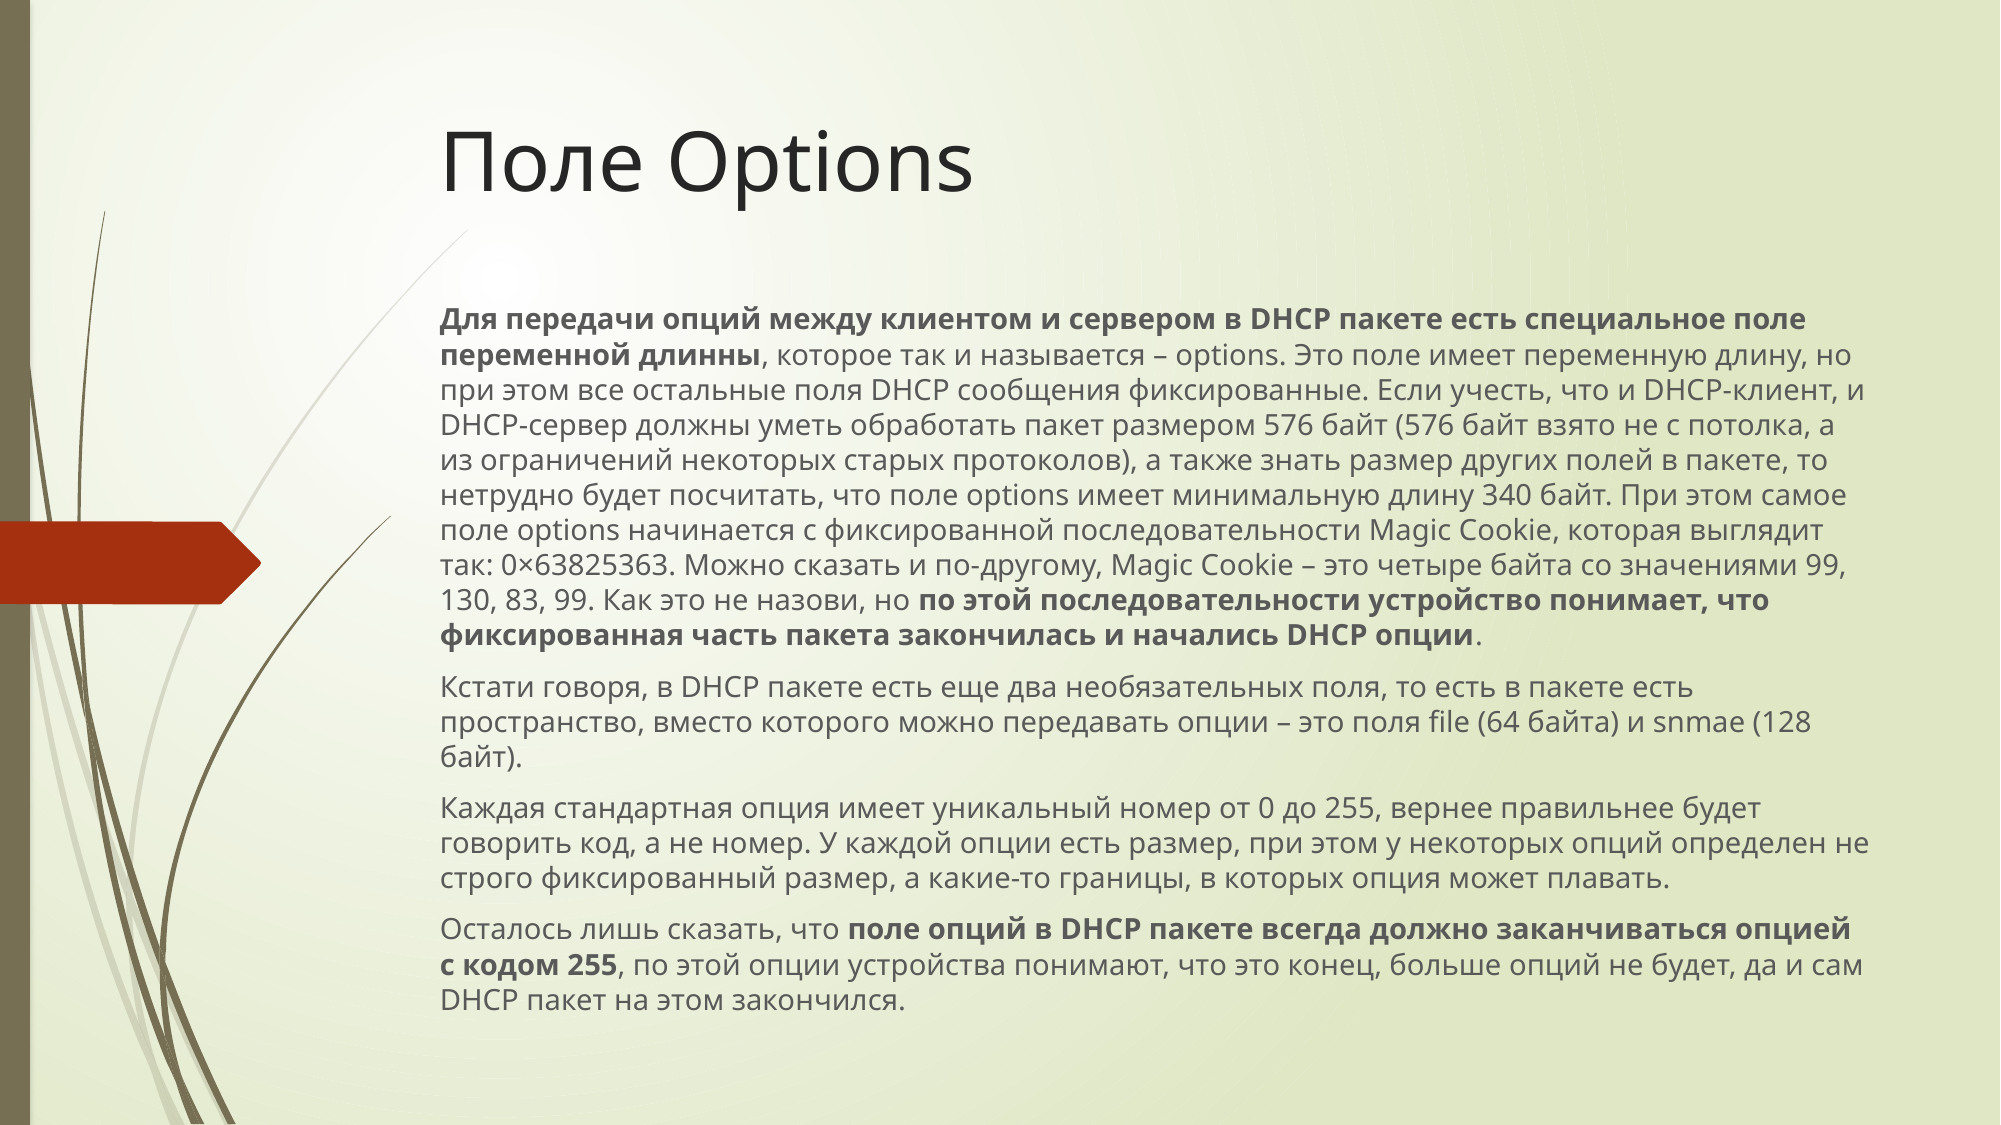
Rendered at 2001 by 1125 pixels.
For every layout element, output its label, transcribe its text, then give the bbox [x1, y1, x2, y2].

list Для передачи опций между клиентом и сервером в DHCP пакете есть специальное поле переменной длинны, которое так и называется – options. Это поле имеет переменную длину, но при этом все остальные поля DHCP сообщения фиксированные. Если учесть, что и DHCP-клиент, и DHCP-сервер должны уметь обработать пакет размером 576 байт (576 байт взято не с потолка, а из ограничений некоторых старых протоколов), а также знать размер других полей в пакете, то нетрудно будет посчитать, что поле options имеет минимальную длину 340 байт. При этом самое поле options начинается с фиксированной последовательности Magic Cookie, которая выглядит так: 0×63825363. Можно сказать и по-другому, Magic Cookie – это четыре байта со значениями 99, 130, 83, 99. Как это не назови, но по этой последовательности устройство понимает, что фиксированная часть пакета закончилась и начались DHCP опции. Кстати говоря, в DHCP пакете есть еще два необязательных поля, то есть в пакете есть пространство, вместо которого можно передавать опции – это поля file (64 байта) и snmae (128 байт). Каждая стандартная опция имеет уникальный номер от 0 до 255, вернее правильнее будет говорить код, а не номер. У каждой опции есть размер, при этом у некоторых опций определен не строго фиксированный размер, а какие-то границы, в которых опция может плавать. Осталось лишь сказать, что поле опций в DHCP пакете всегда должно заканчиваться опцией с кодом 255, по этой опции устройства понимают, что это конец, больше опций не будет, да и сам DHCP пакет на этом закончился. [424, 293, 1888, 1025]
title Поле Options [424, 99, 1888, 216]
